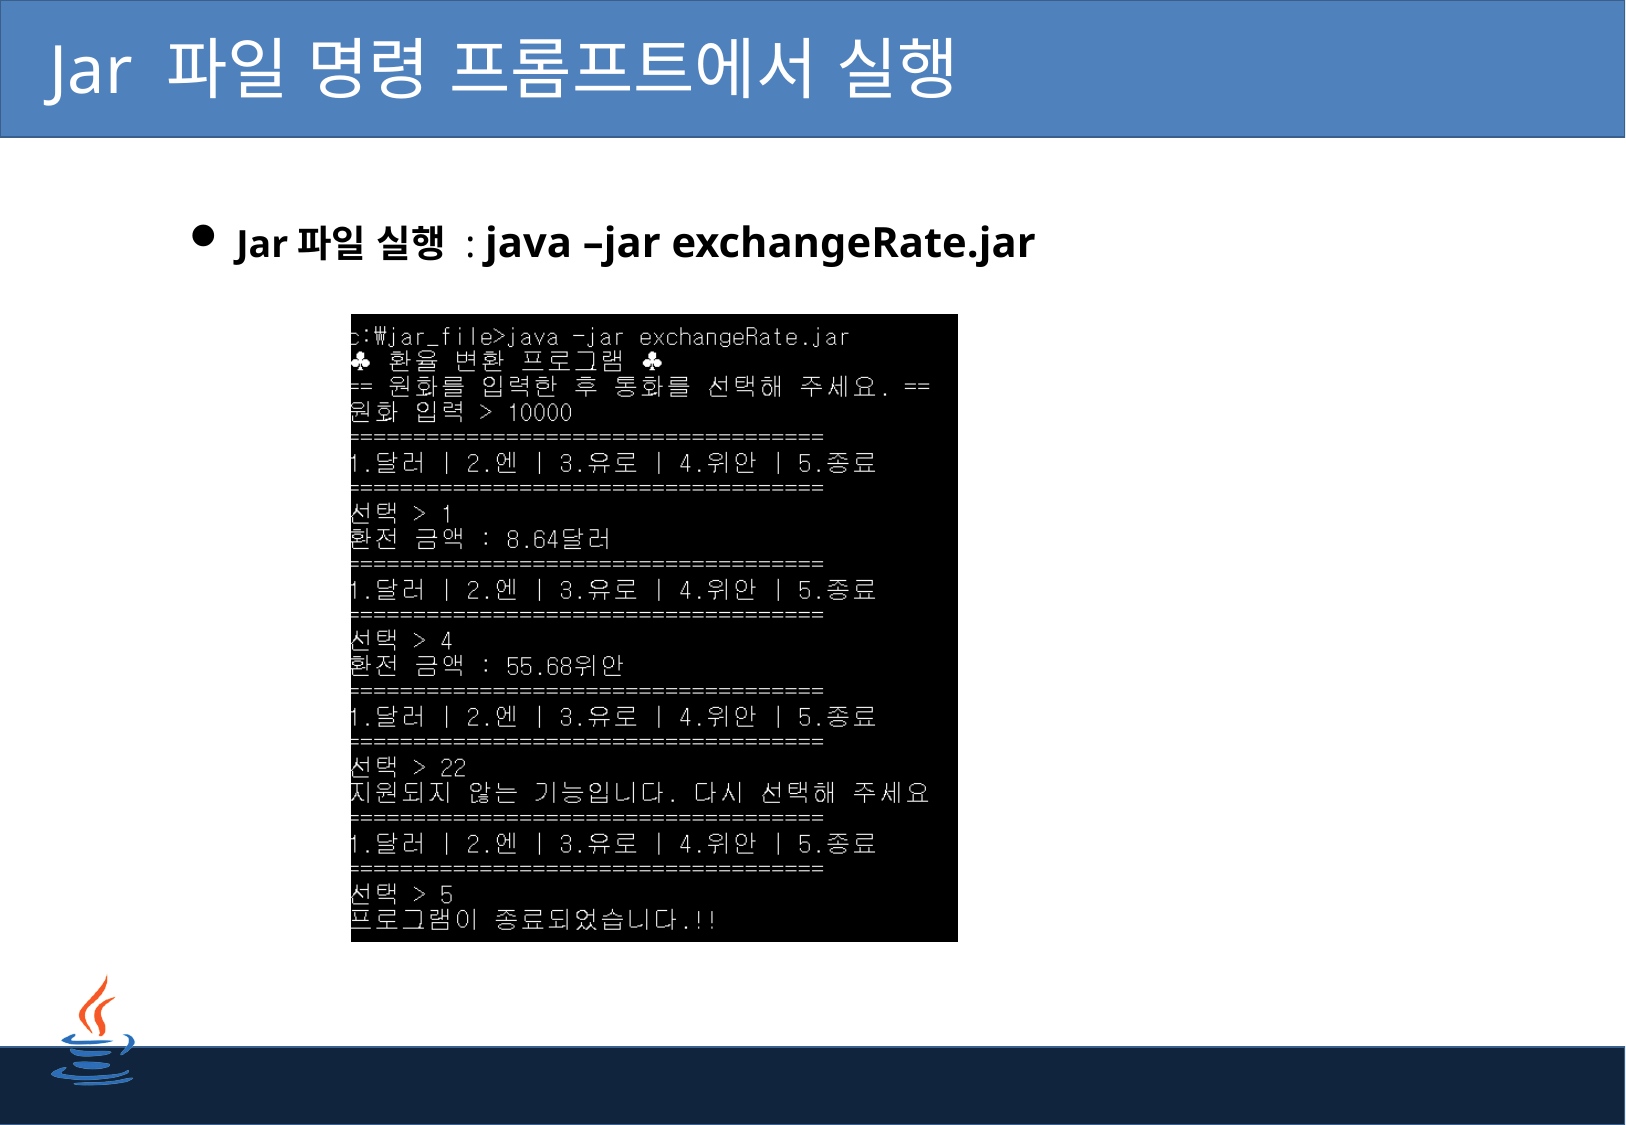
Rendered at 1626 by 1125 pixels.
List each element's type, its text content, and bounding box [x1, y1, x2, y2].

picture [351, 314, 958, 943]
picture [38, 973, 151, 1086]
text_box Jar파일 실행 : java –jar exchangeRate.jar [174, 208, 1108, 273]
title Jar 파일 명령 프롬프트에서 실행 [0, 0, 1018, 138]
